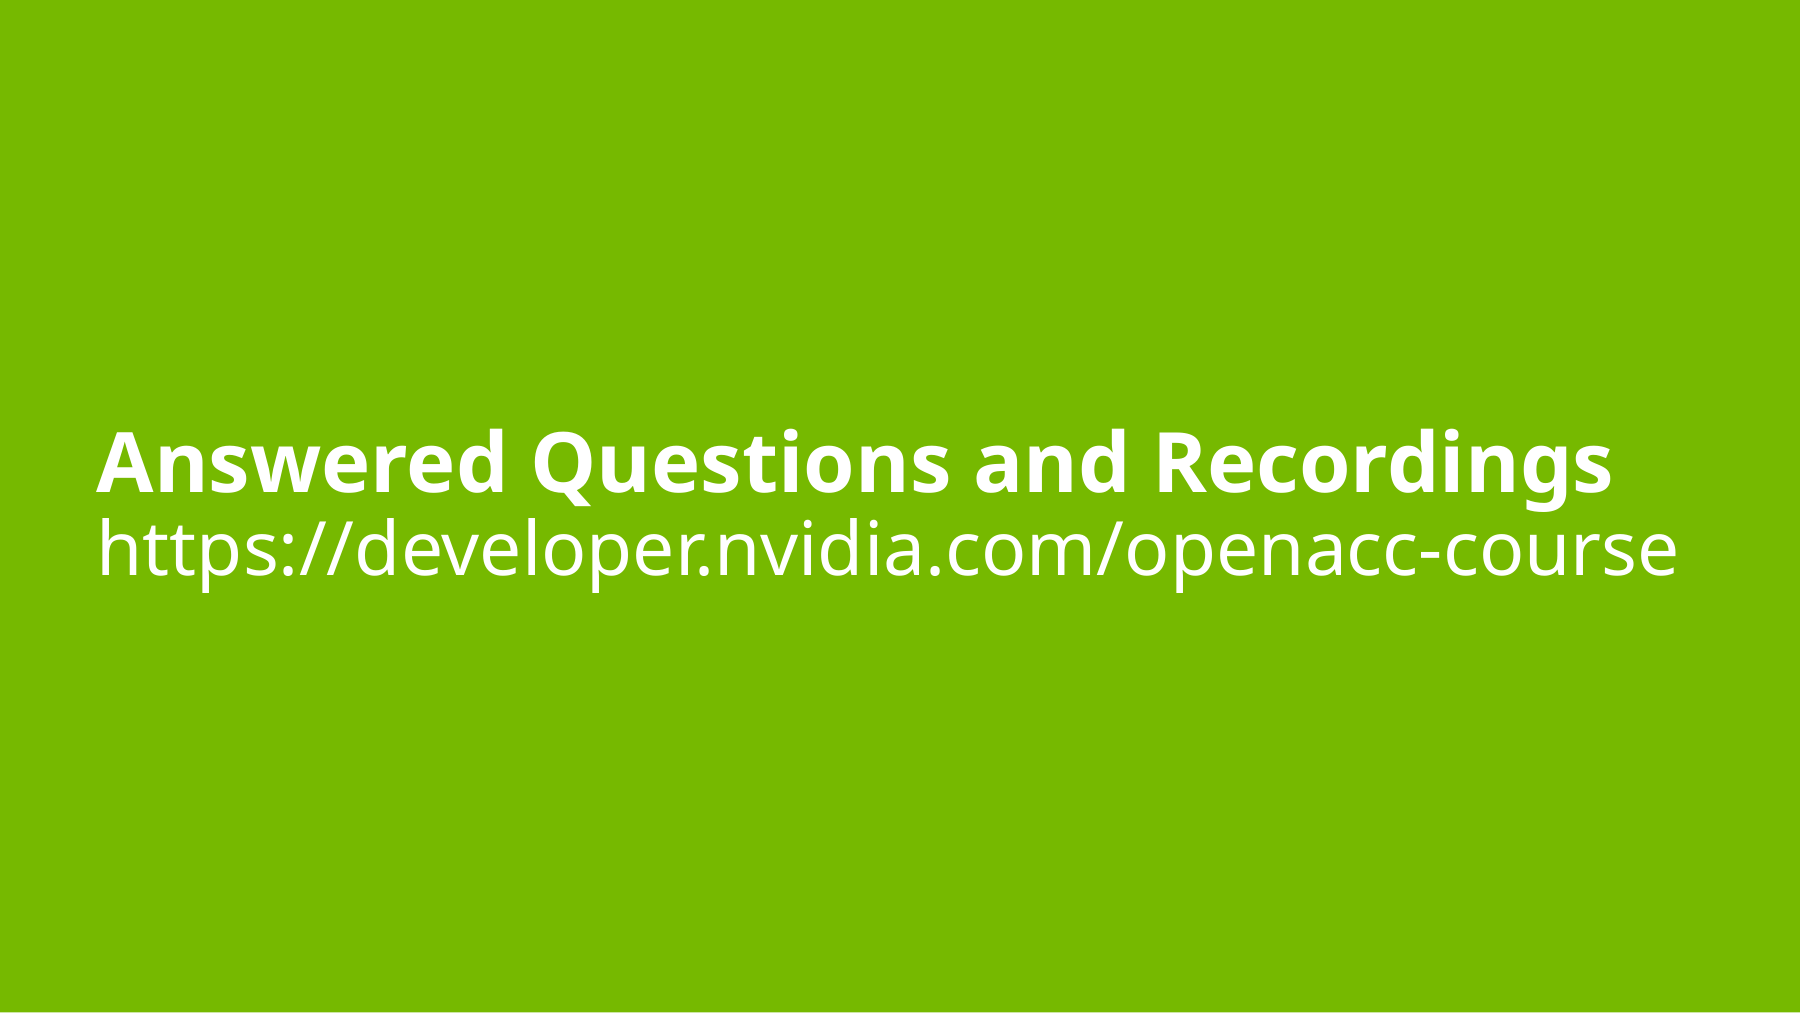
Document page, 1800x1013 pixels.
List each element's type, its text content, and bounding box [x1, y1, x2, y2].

title Answered Questions and Recordings https://developer.nvidia.com/openacc-course [81, 412, 1719, 601]
